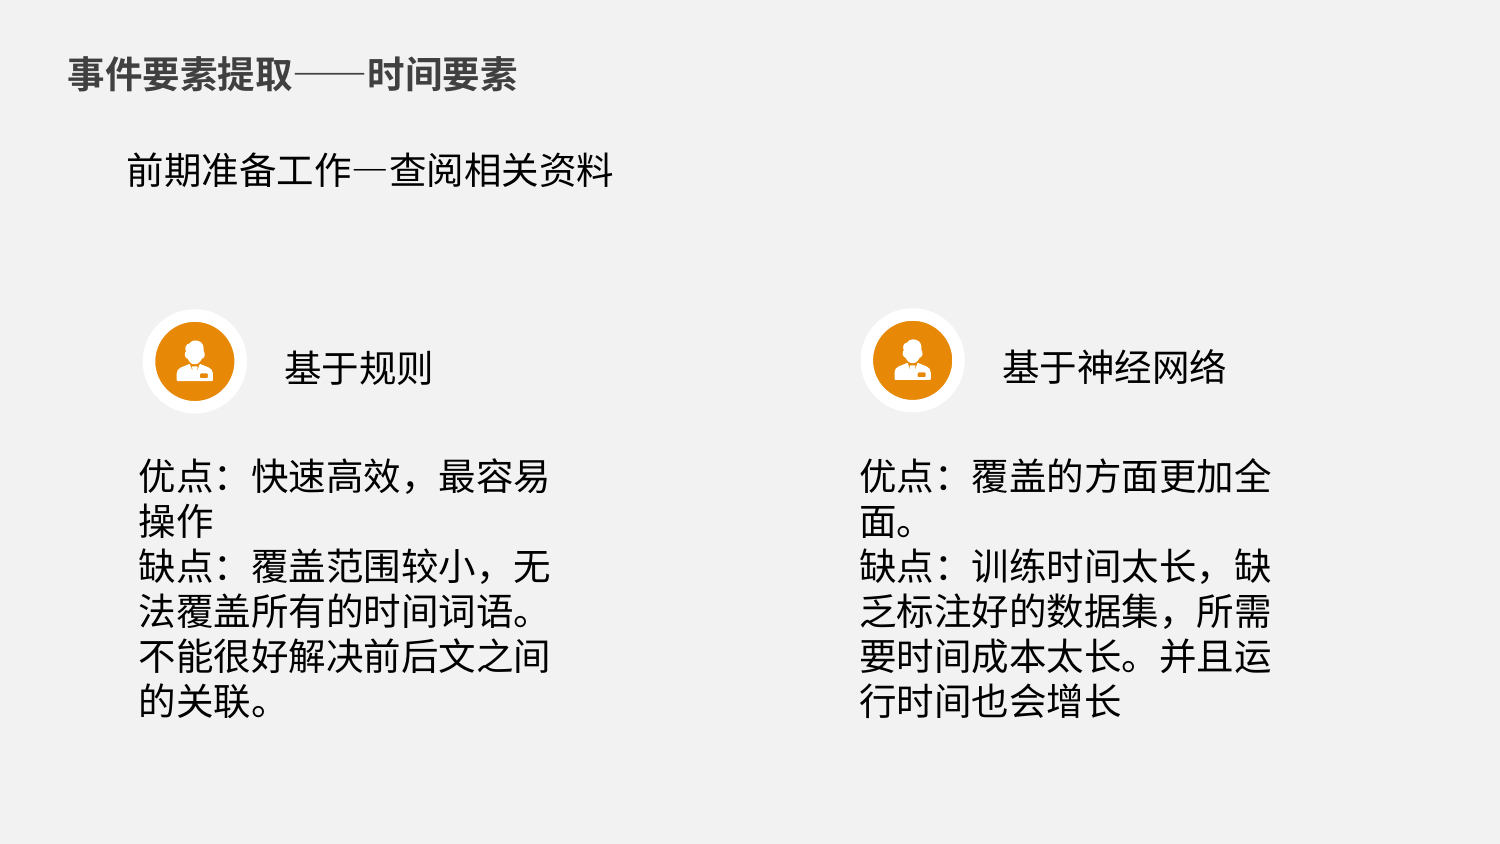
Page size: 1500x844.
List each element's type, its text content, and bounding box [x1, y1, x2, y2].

text_box 基于规则 [269, 337, 450, 398]
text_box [866, 314, 959, 407]
text_box 基于神经网络 [987, 336, 1243, 397]
text_box 前期准备工作—查阅相关资料 [112, 139, 727, 200]
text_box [148, 315, 241, 408]
text_box 事件要素提取——时间要素 [53, 43, 585, 104]
text_box 优点：快速高效，最容易操作 缺点：覆盖范围较小，无法覆盖所有的时间词语。不能很好解决前后文之间的关联。 [123, 445, 585, 731]
text_box 优点：覆盖的方面更加全面。 缺点：训练时间太长，缺乏标注好的数据集，所需要时间成本太长。并且运行时间也会增长 [844, 445, 1306, 731]
